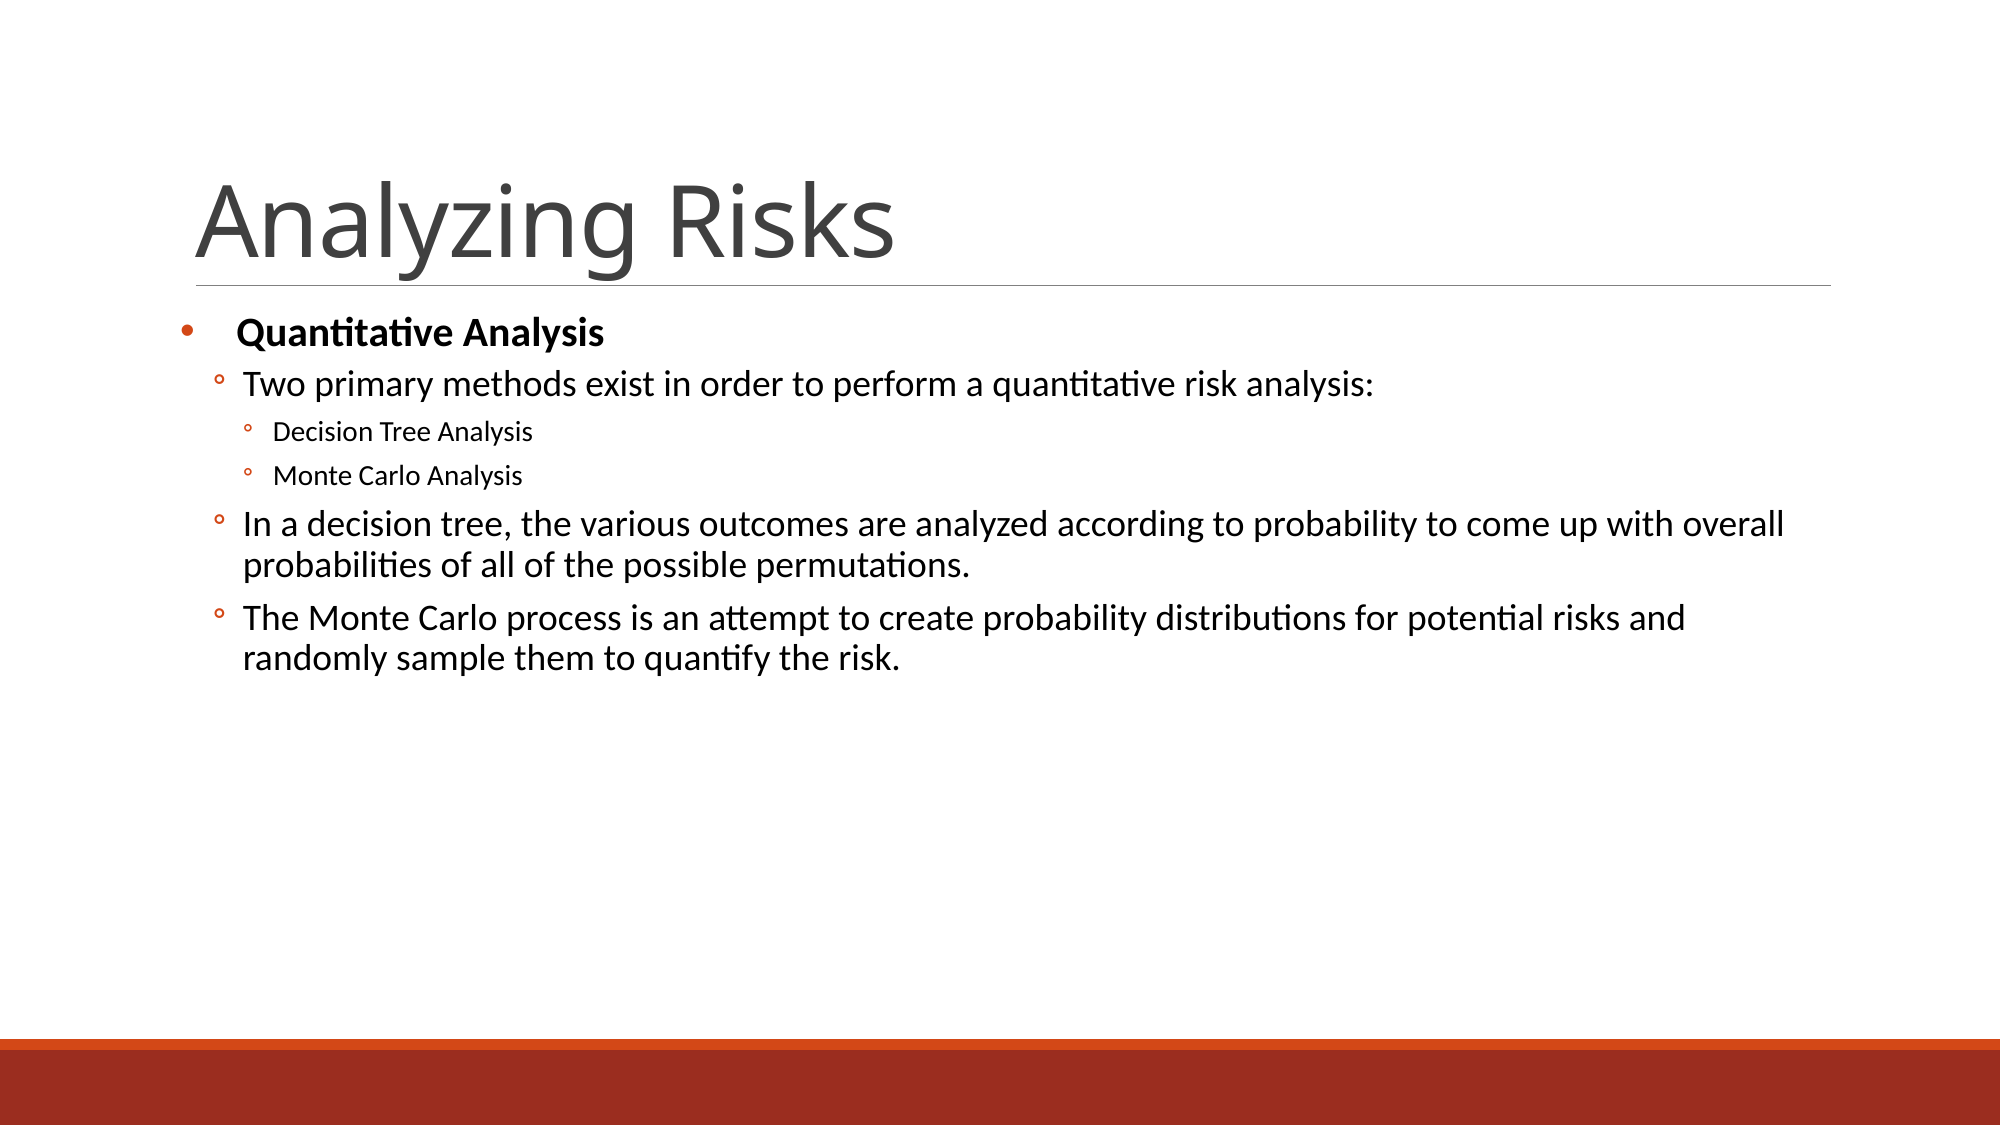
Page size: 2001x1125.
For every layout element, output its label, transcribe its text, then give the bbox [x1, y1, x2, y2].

list Quantitative Analysis Two primary methods exist in order to perform a quantitative risk analysis: Decision Tree Analysis Monte Carlo Analysis In a decision tree, the various outcomes are analyzed according to probability to come up with overall probabilities of all of the possible permutations. The Monte Carlo process is an attempt to create probability distributions for potential risks and randomly sample them to quantify the risk. [180, 302, 1830, 1036]
title Analyzing Risks [180, 47, 1830, 285]
